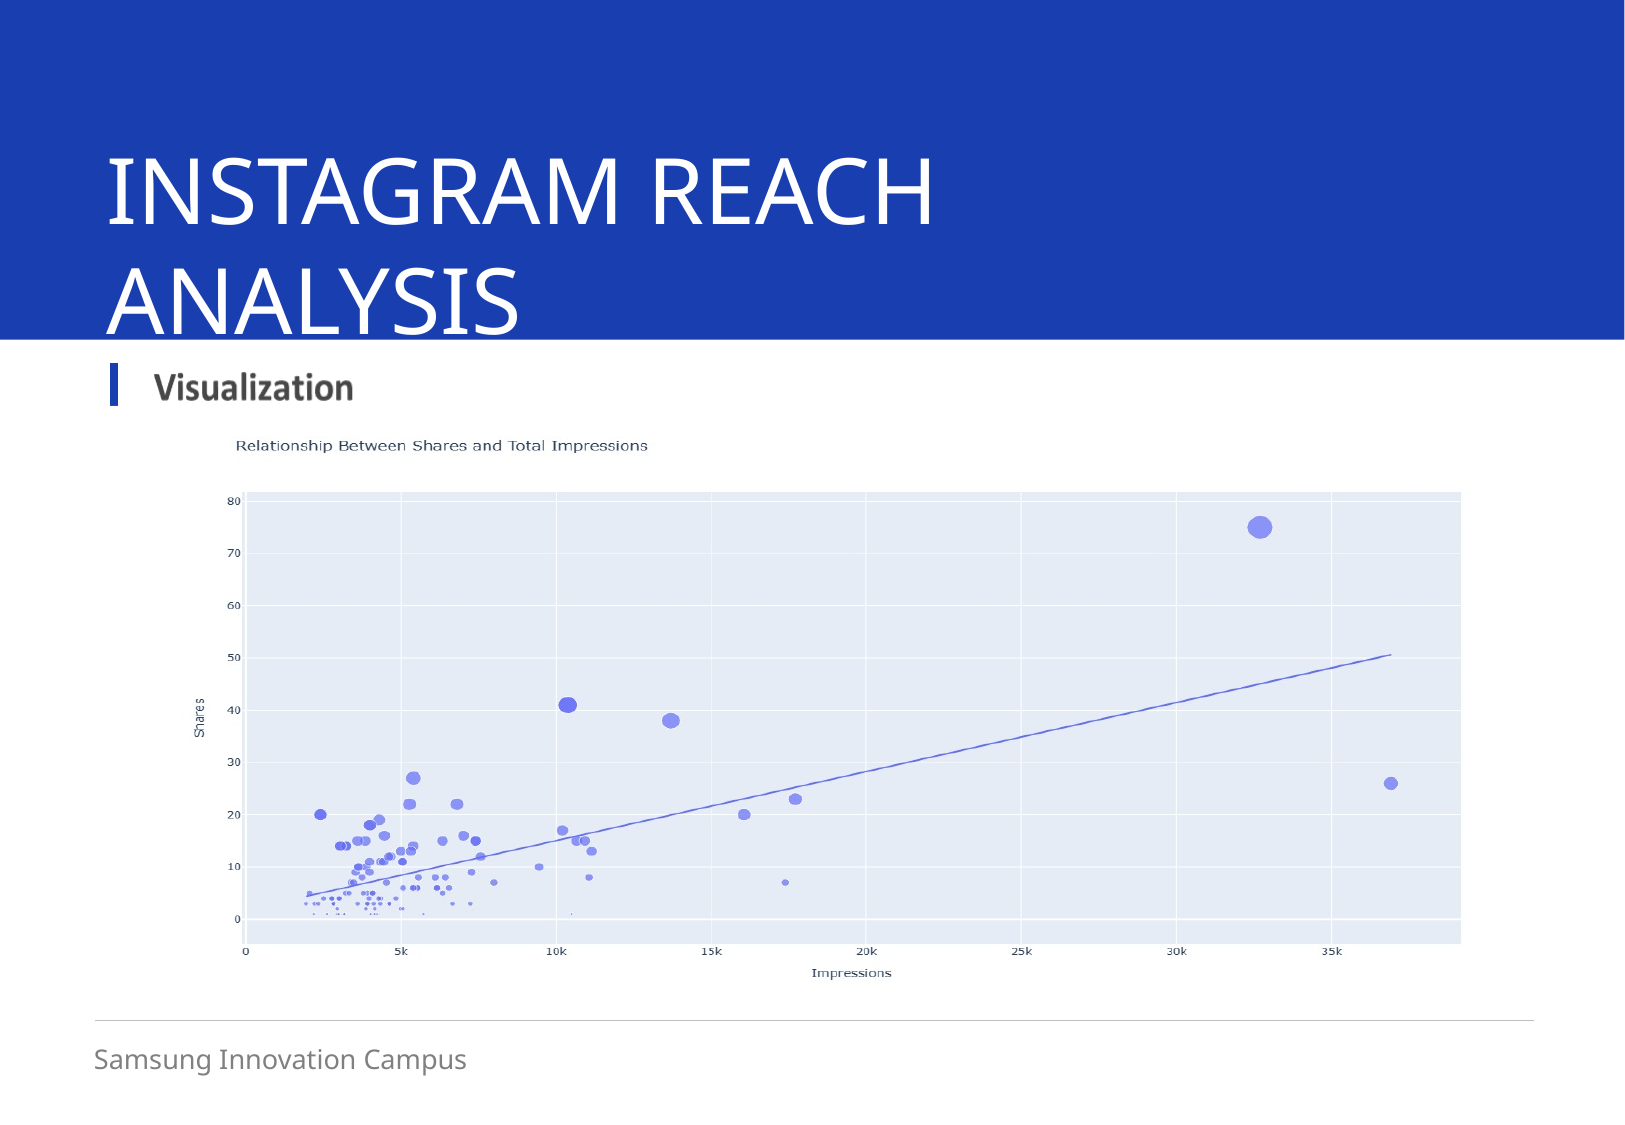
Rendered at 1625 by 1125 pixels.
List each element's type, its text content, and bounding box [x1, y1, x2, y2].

text_box INSTAGRAM REACH ANALYSIS [91, 125, 1308, 471]
picture [110, 363, 1534, 1009]
